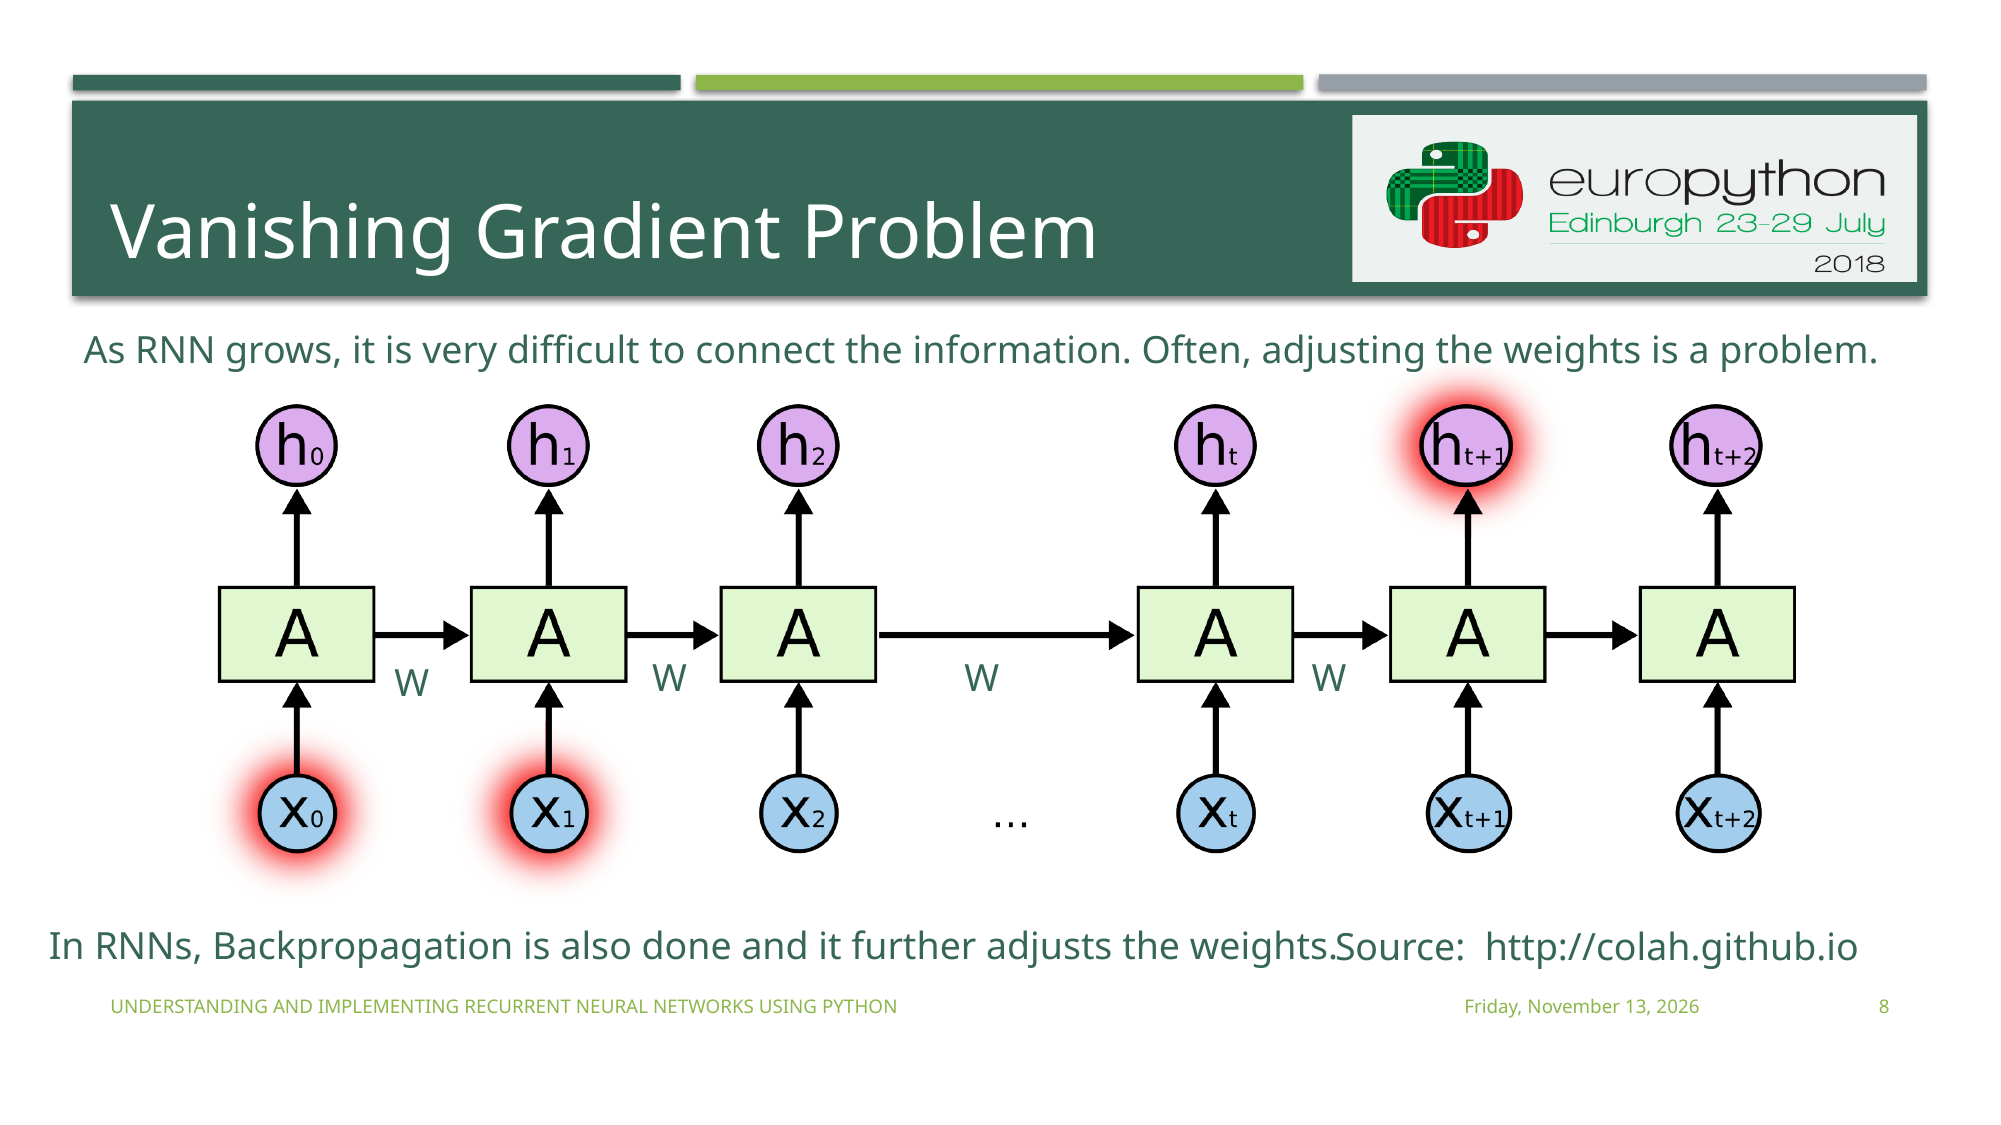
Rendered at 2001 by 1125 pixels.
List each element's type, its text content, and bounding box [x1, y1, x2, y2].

picture [204, 354, 1796, 903]
footer Understanding and Implementing Recurrent Neural Networks Using Python [95, 976, 1230, 1037]
picture [1351, 114, 1918, 282]
text_box In RNNs, Backpropagation is also done and it further adjusts the weights. [33, 914, 1355, 975]
text_box Source: http://colah.github.io [1320, 915, 1874, 976]
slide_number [1247, 977, 1715, 1037]
text_box As RNN grows, it is very difficult to connect the information. Often, adjusting the weights is a problem. [68, 318, 1896, 378]
slide_number 8 [1732, 977, 1905, 1037]
title Vanishing Gradient Problem [95, 115, 1348, 282]
